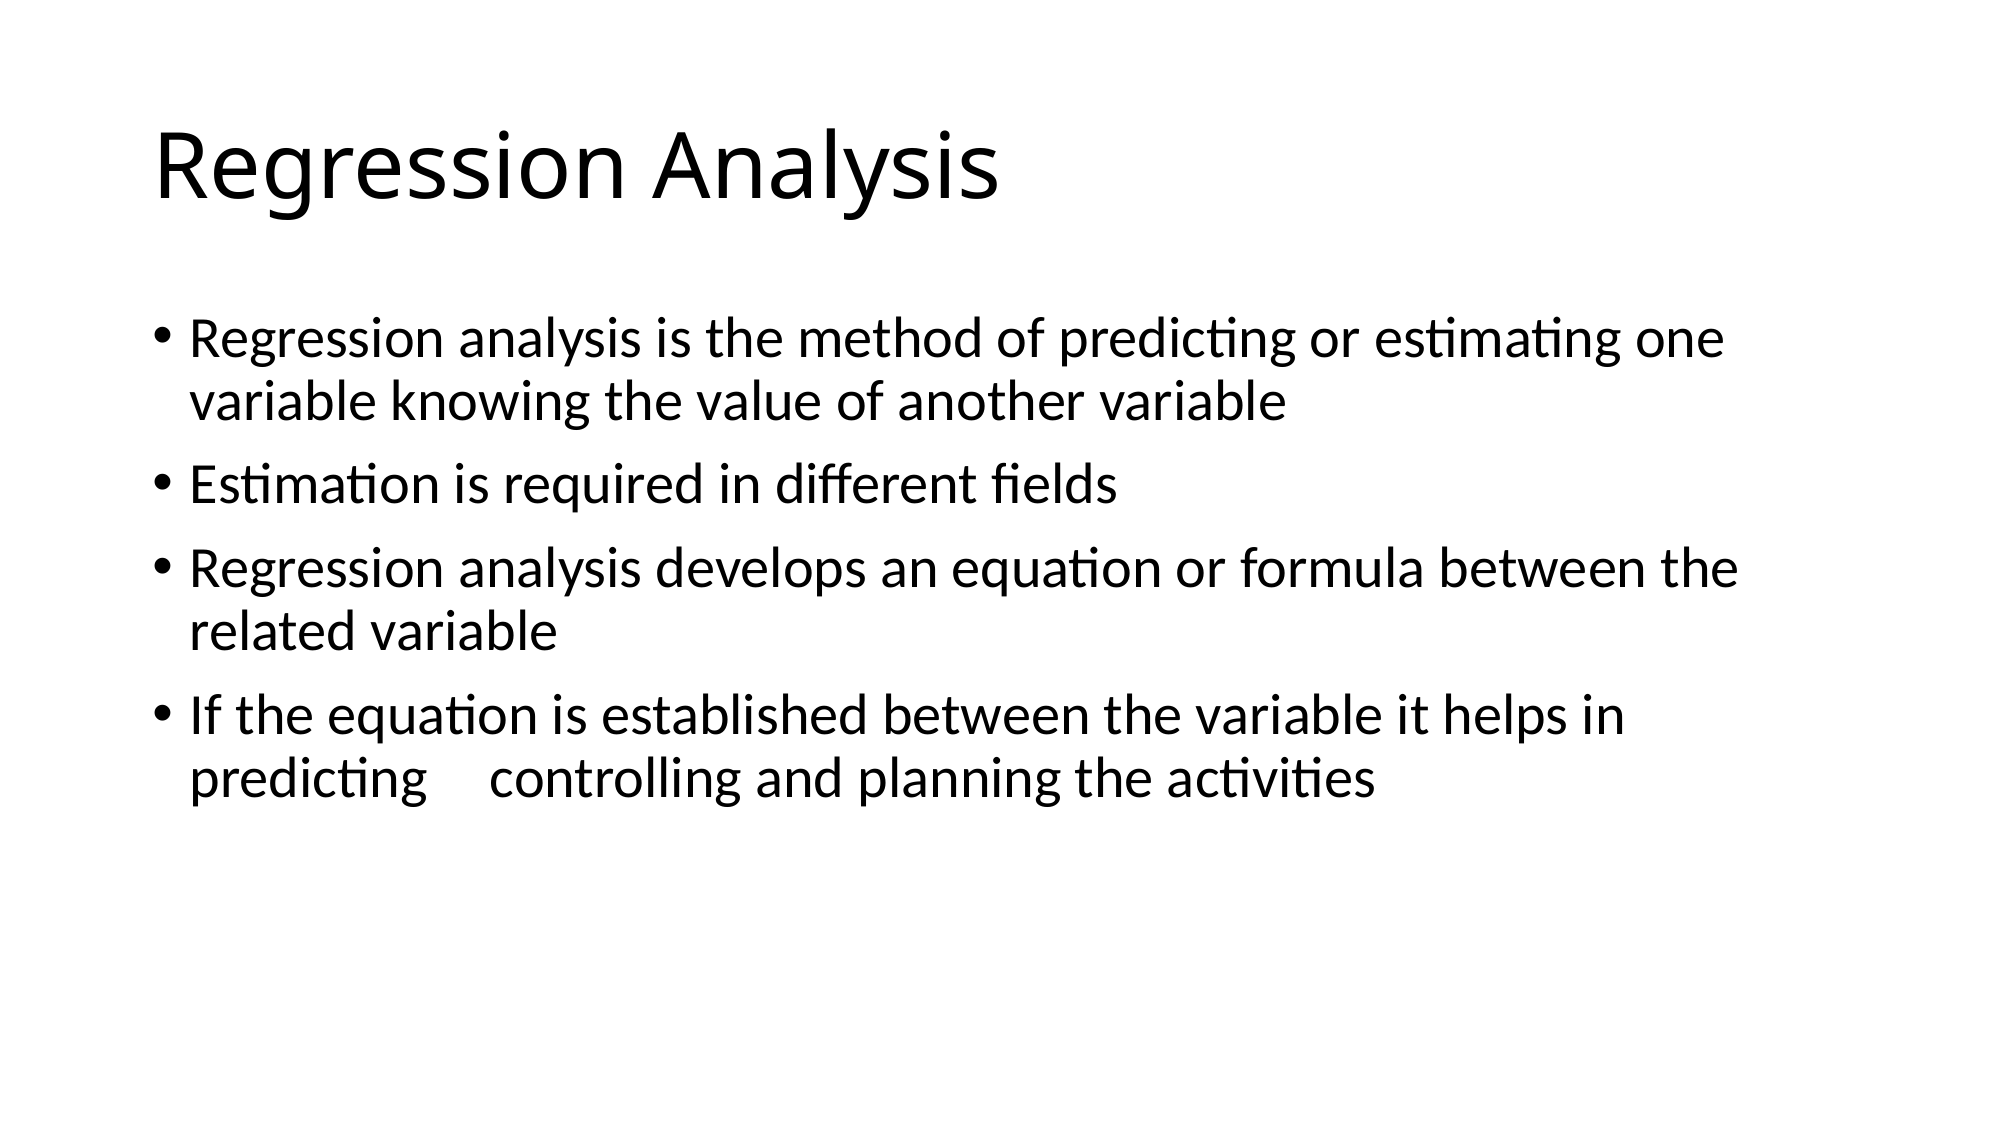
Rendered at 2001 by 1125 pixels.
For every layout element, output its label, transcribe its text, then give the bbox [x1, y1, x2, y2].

title Regression Analysis [137, 59, 1863, 278]
list Regression analysis is the method of predicting or estimating one variable knowing the value of another variable Estimation is required in different fields Regression analysis develops an equation or formula between the related variable If the equation is established between the variable it helps in predicting controlling and planning the activities [137, 299, 1863, 1014]
